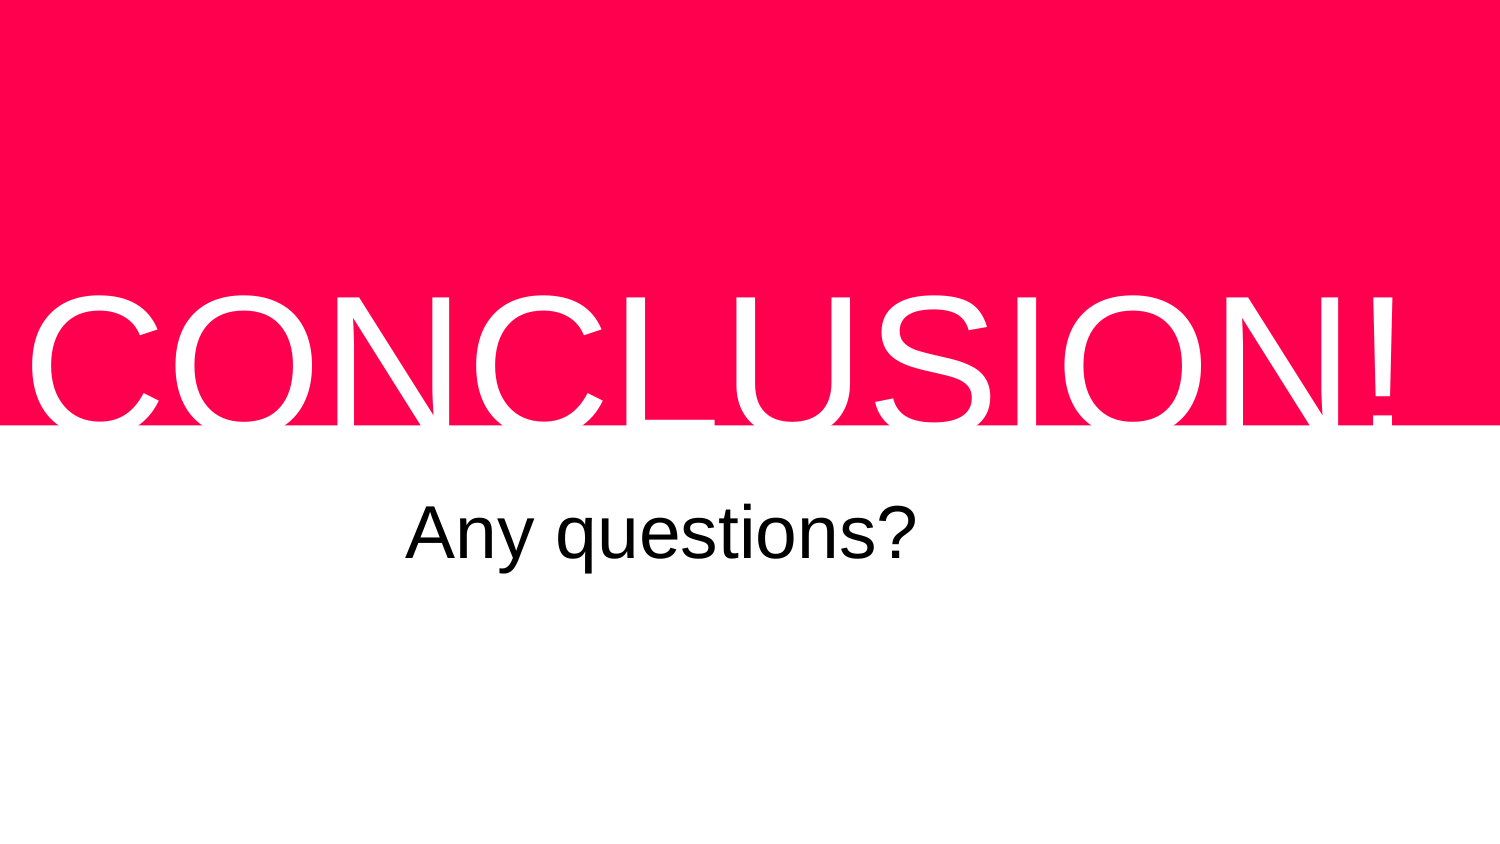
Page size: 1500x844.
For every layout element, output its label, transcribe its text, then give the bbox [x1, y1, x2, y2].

subtitle Any questions? [390, 455, 1151, 824]
title CONCLUSION!! [7, 220, 1475, 412]
